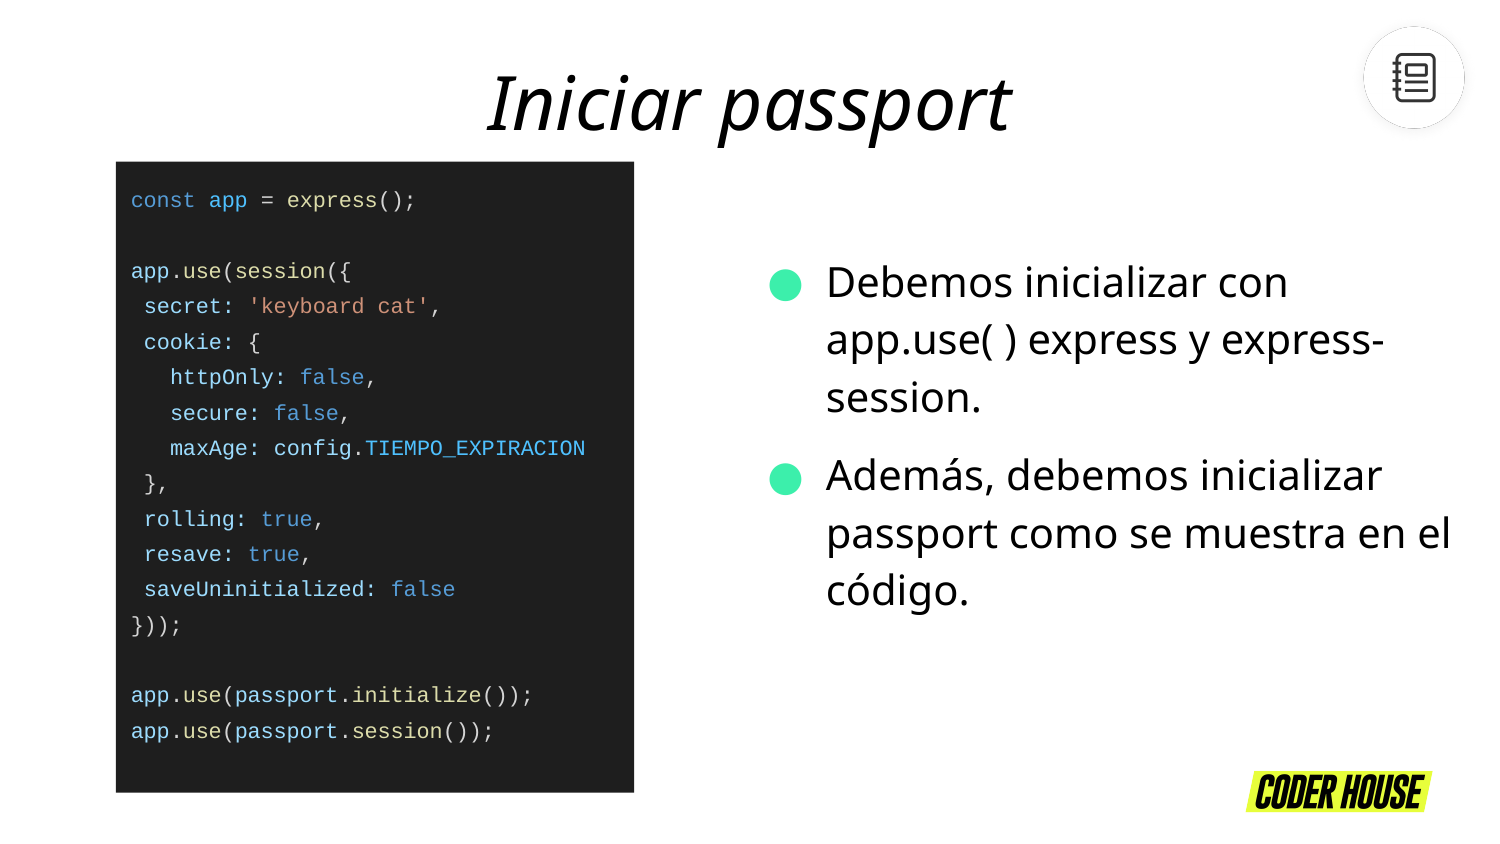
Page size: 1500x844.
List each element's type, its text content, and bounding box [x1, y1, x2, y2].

picture [1351, 14, 1477, 141]
text_box Debemos inicializar con app.use( ) express y express-session. Además, debemos inicializar passport como se muestra en el código. [735, 233, 1477, 684]
picture [1241, 764, 1437, 819]
text_box Iniciar passport [193, 40, 1307, 166]
text_box const app = express(); app.use(session({ secret: 'keyboard cat', cookie: { httpOnly: false, secure: false, maxAge: config.TIEMPO_EXPIRACION }, rolling: true, resave: true, saveUninitialized: false })); app.use(passport.initialize()); app.use(passport.session()); [115, 161, 635, 793]
